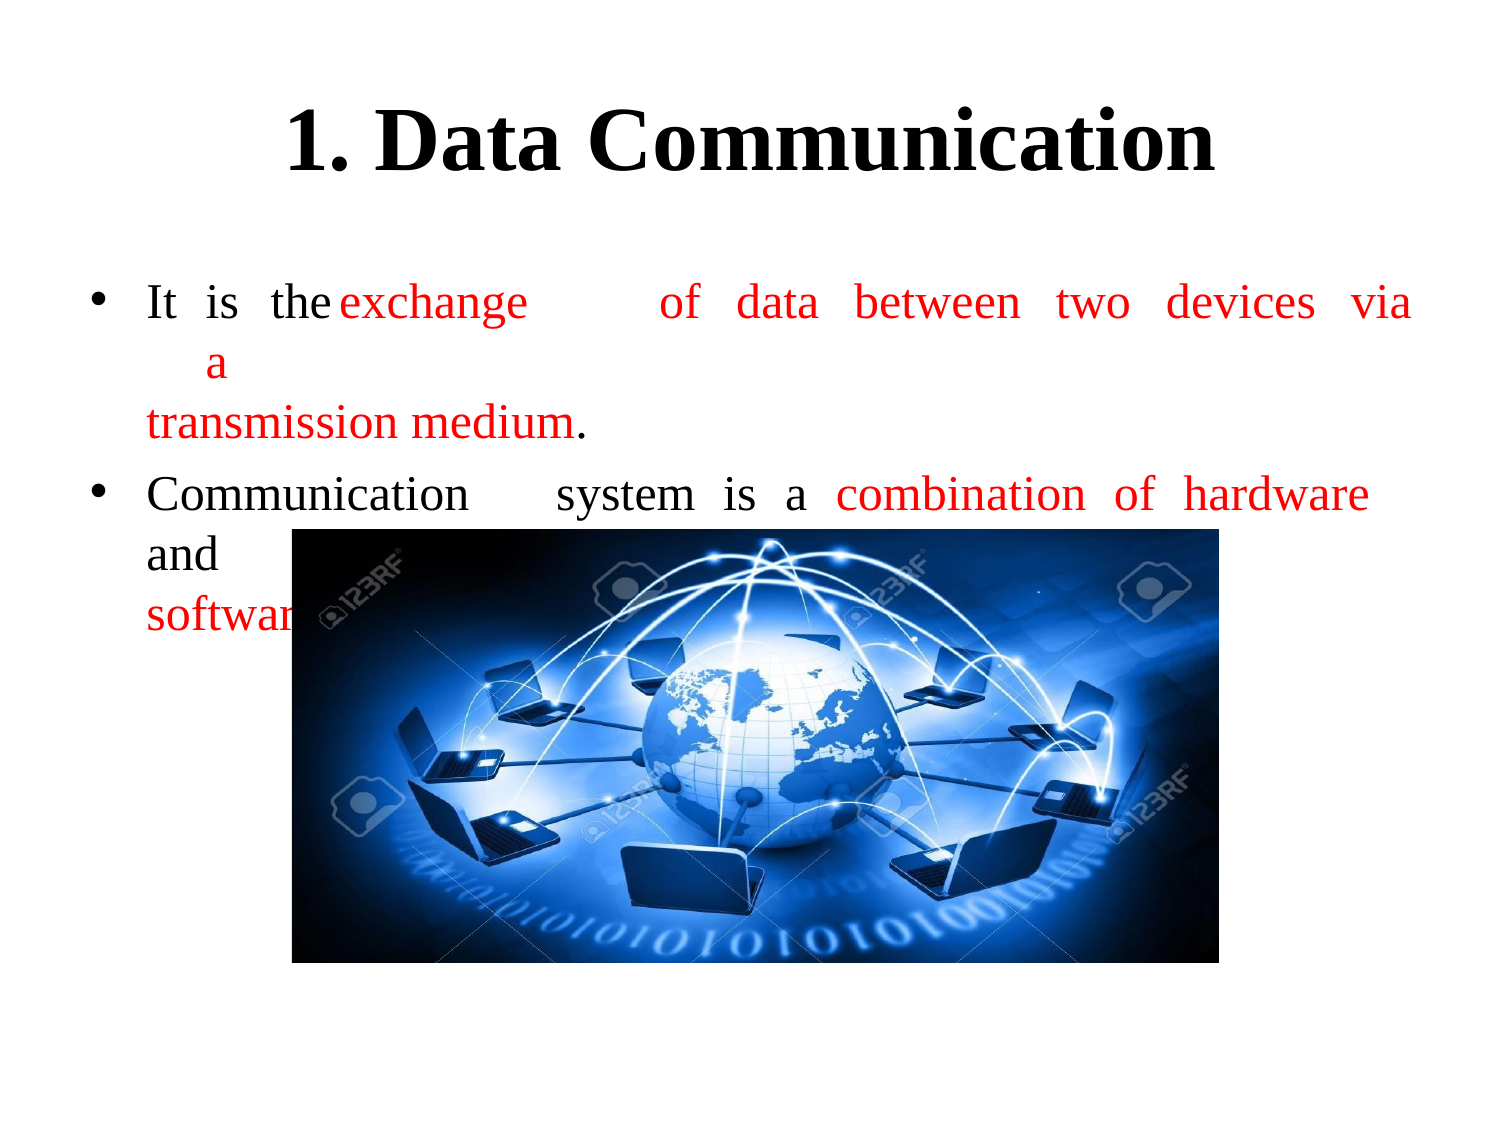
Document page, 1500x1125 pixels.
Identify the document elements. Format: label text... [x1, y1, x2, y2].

text_box [291, 529, 1219, 963]
list It is the exchange of data between two devices via a transmission medium. Communication system is a combination of hardware and software. [87, 259, 1413, 907]
title 1. Data Communication [281, 76, 1219, 259]
